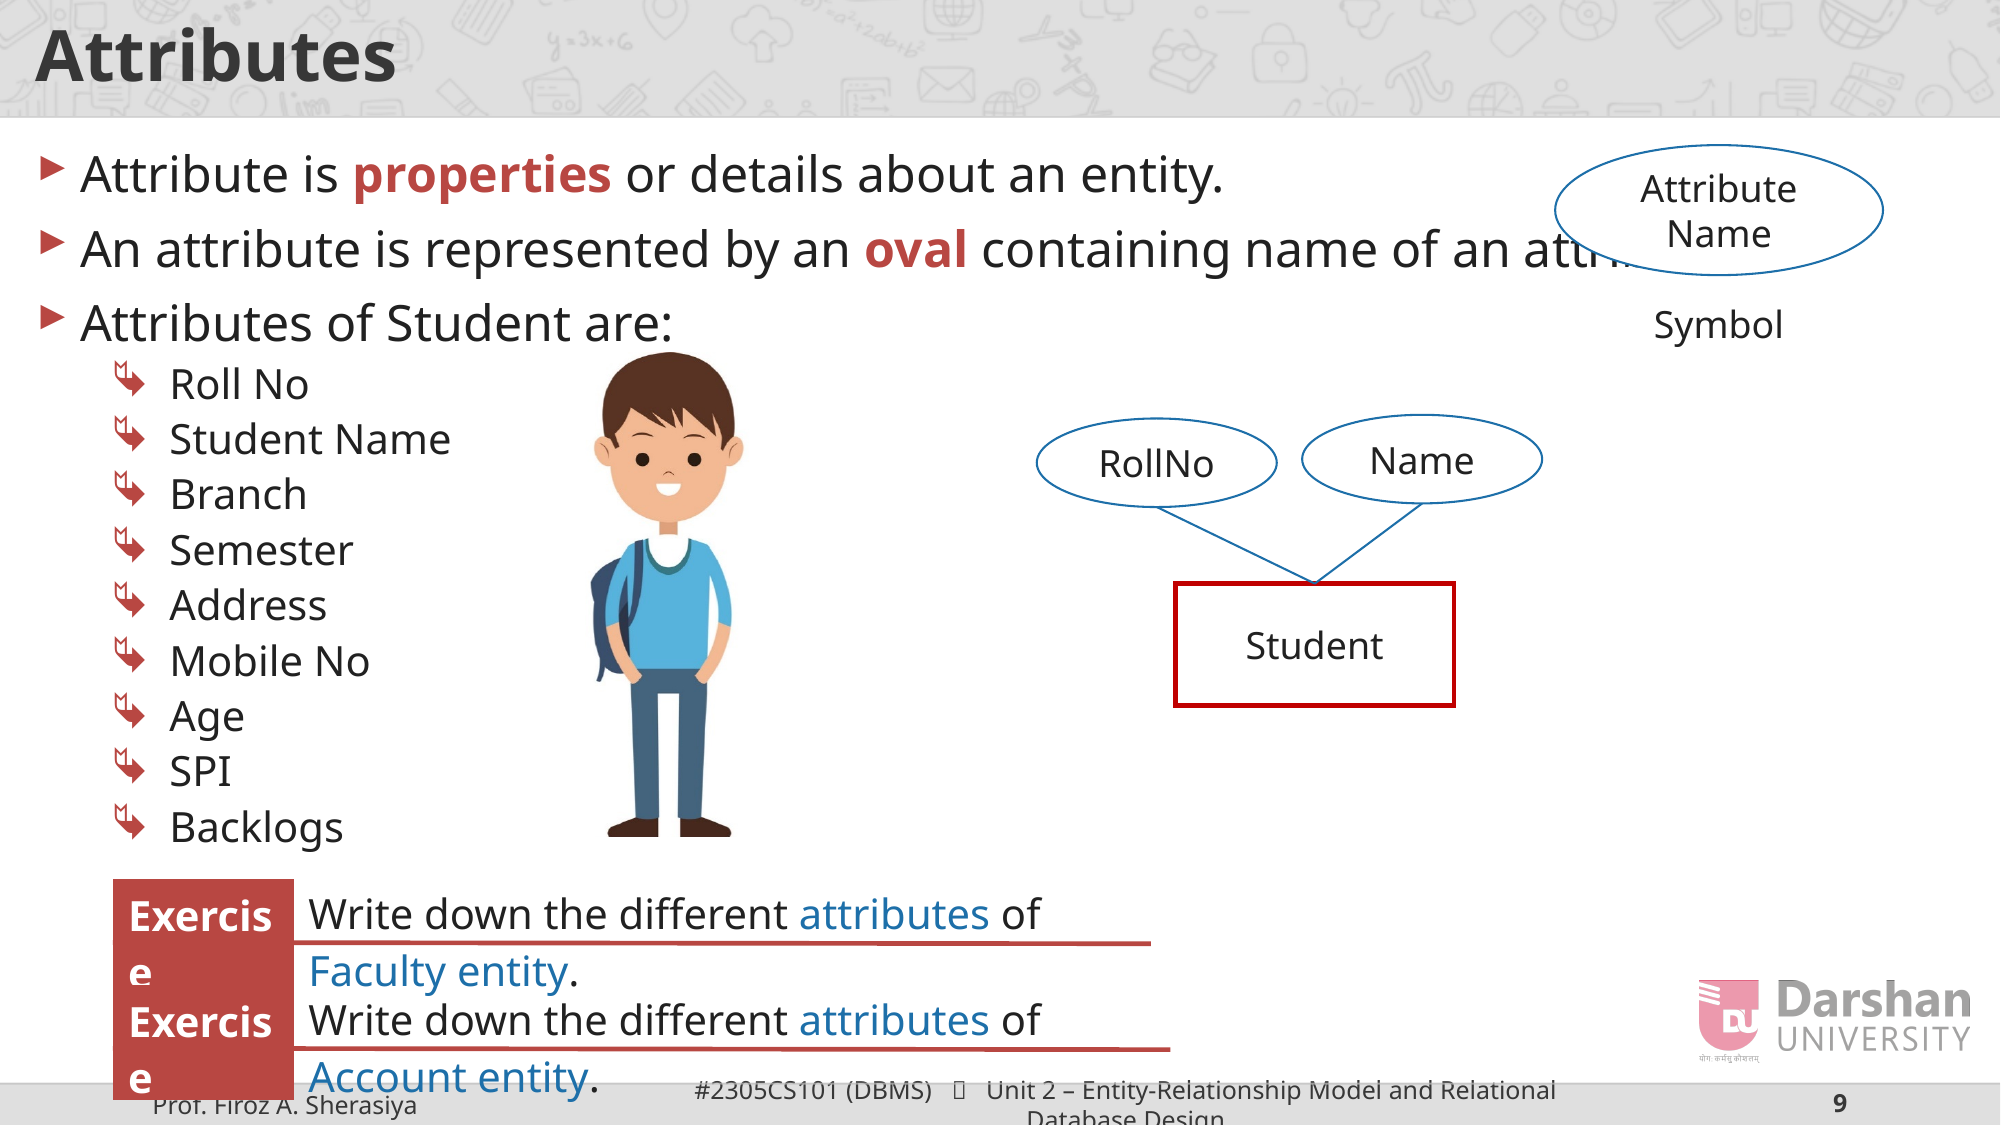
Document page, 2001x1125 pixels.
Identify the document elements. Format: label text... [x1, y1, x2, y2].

table_header Exercise [113, 879, 293, 942]
list Attribute is properties or details about an entity. An attribute is represented by an oval containing name of an attribute. Attributes of Student are: Roll No Student Name Branch Semester Address Mobile No Age SPI Backlogs [21, 141, 1979, 1059]
table_header Write down the different attributes of Faculty entity. [293, 877, 1182, 983]
table_header Write down the different attributes of Account entity. [293, 983, 1219, 1098]
picture [584, 352, 752, 837]
text_box Symbol [1638, 293, 1800, 353]
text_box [1314, 503, 1423, 584]
text_box RollNo [1035, 417, 1278, 509]
text_box Student [1175, 582, 1455, 707]
text_box Name [1301, 413, 1544, 505]
table_header Exercise [113, 1050, 294, 1100]
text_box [1699, 1059, 1970, 1063]
text_box Attribute Name [1554, 144, 1885, 277]
table_header Exercise [113, 944, 293, 985]
table_header Exercise [113, 985, 293, 1048]
title Attributes [0, 0, 2000, 117]
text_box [1156, 507, 1314, 584]
